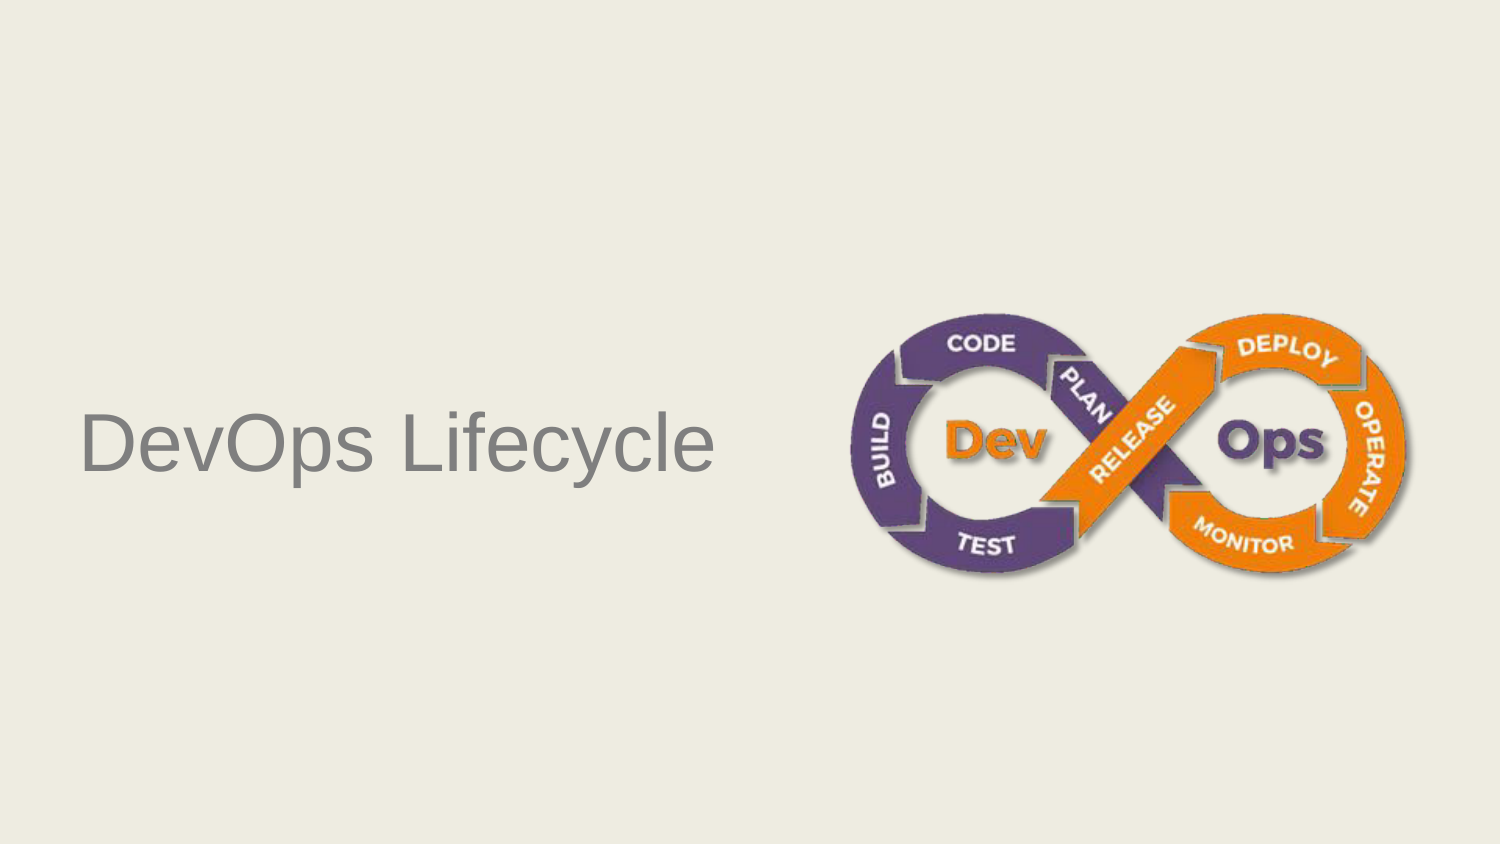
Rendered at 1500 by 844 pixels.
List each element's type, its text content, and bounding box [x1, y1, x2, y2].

text_box DevOps Lifecycle [76, 386, 722, 488]
text_box [732, 278, 1500, 612]
